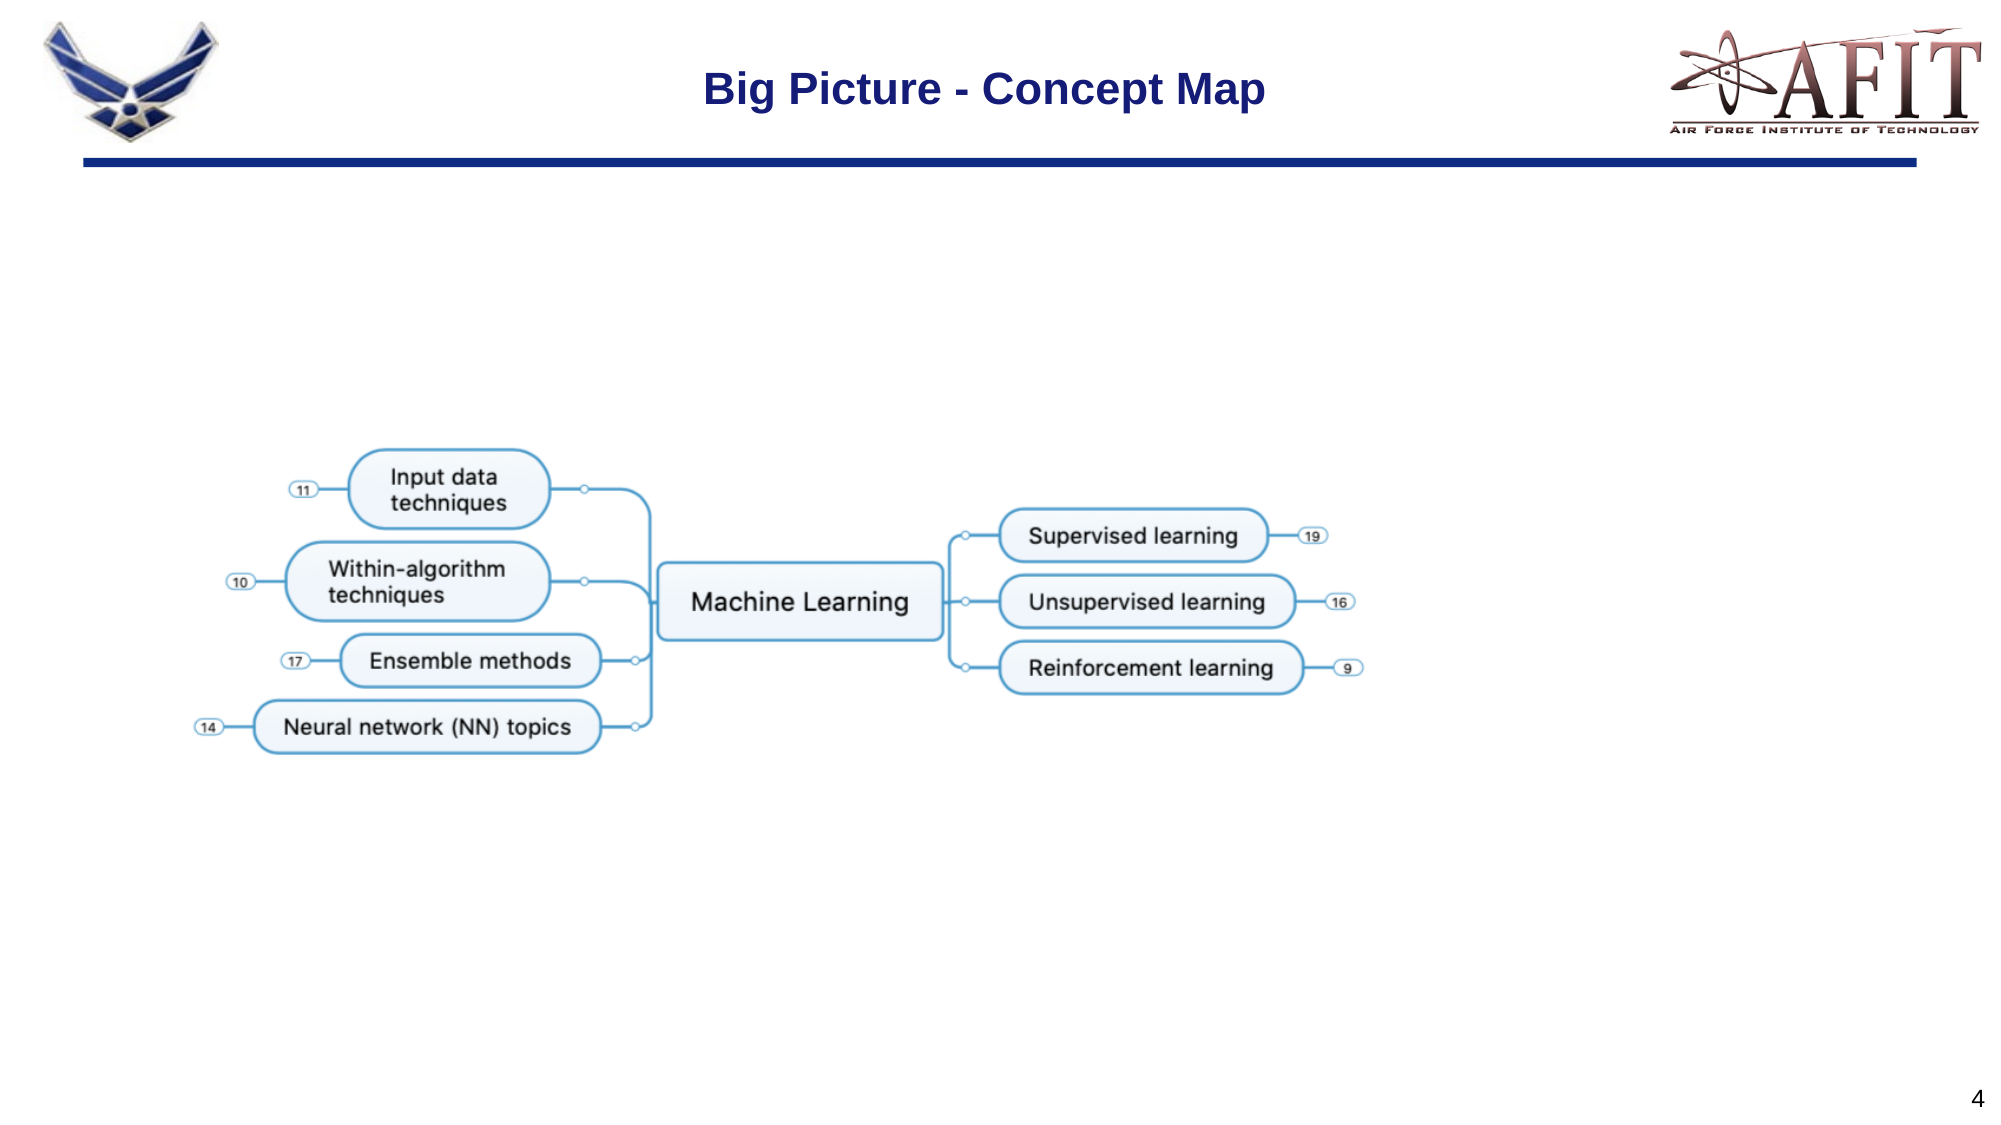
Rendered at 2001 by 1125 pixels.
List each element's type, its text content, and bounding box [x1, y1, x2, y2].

picture [144, 413, 1396, 815]
title Big Picture - Concept Map [478, 45, 1492, 128]
picture [43, 21, 219, 143]
